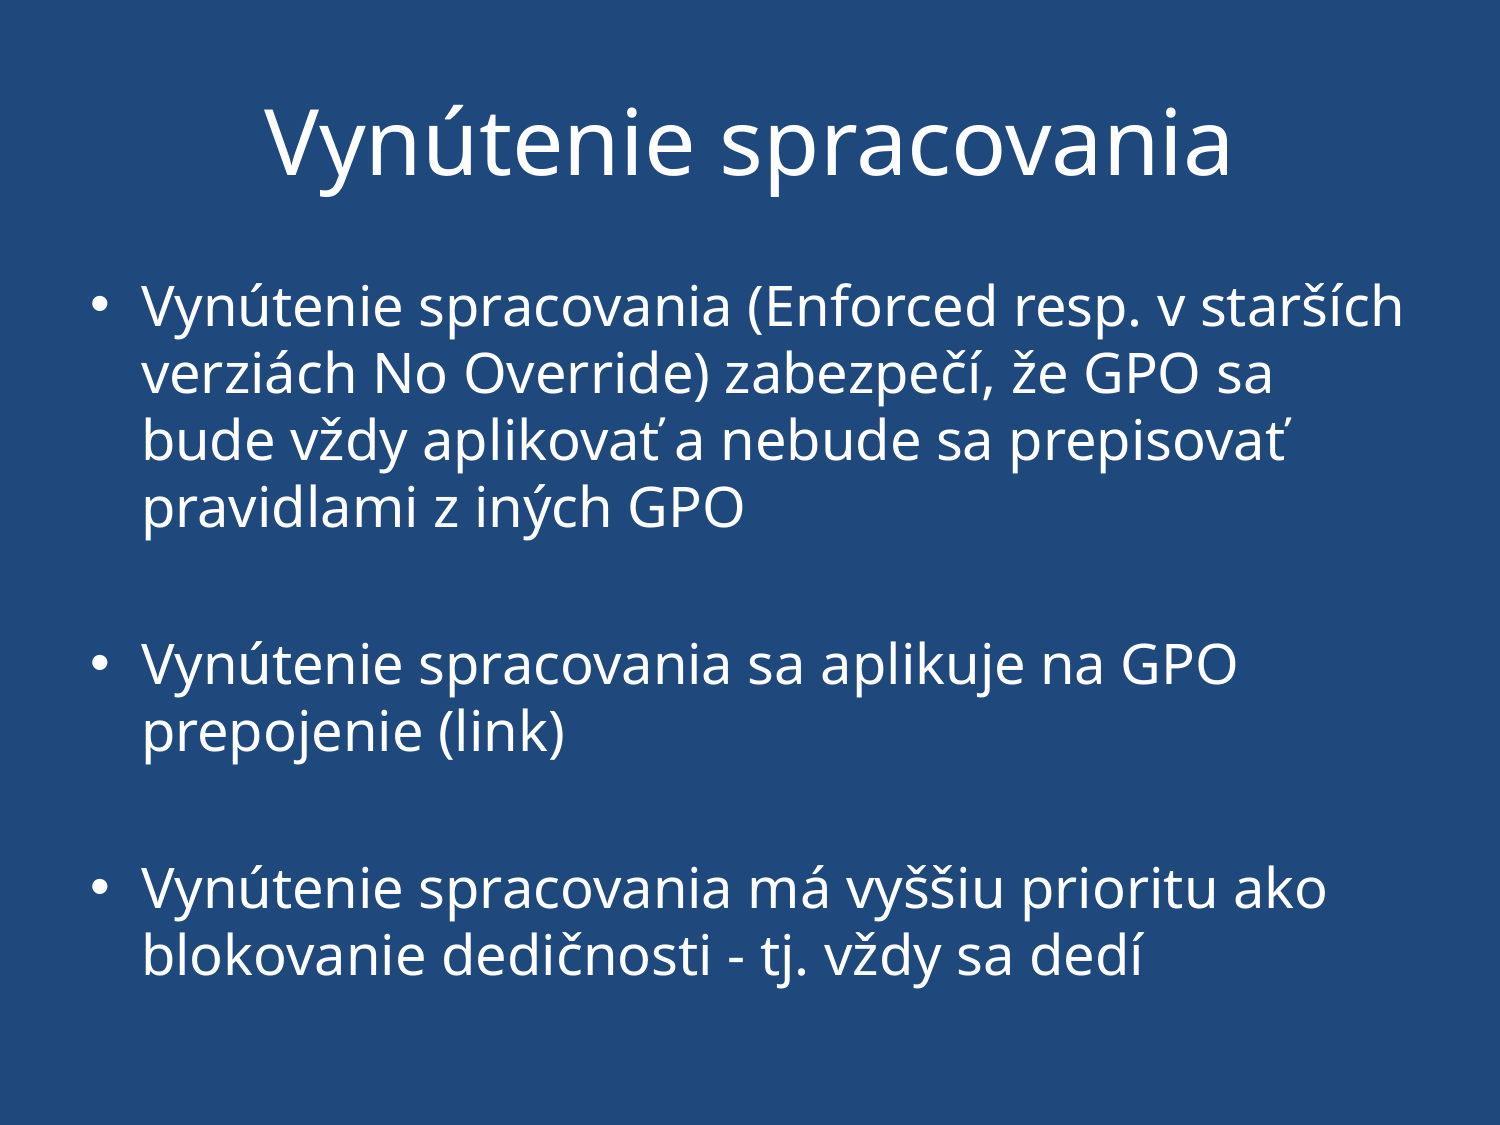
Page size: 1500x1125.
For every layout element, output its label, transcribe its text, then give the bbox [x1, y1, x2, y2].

list Vynútenie spracovania (Enforced resp. v starších verziách No Override) zabezpečí, že GPO sa bude vždy aplikovať a nebude sa prepisovať pravidlami z iných GPO Vynútenie spracovania sa aplikuje na GPO prepojenie (link) Vynútenie spracovania má vyššiu prioritu ako blokovanie dedičnosti - tj. vždy sa dedí [75, 262, 1425, 1005]
title Vynútenie spracovania [75, 45, 1425, 233]
